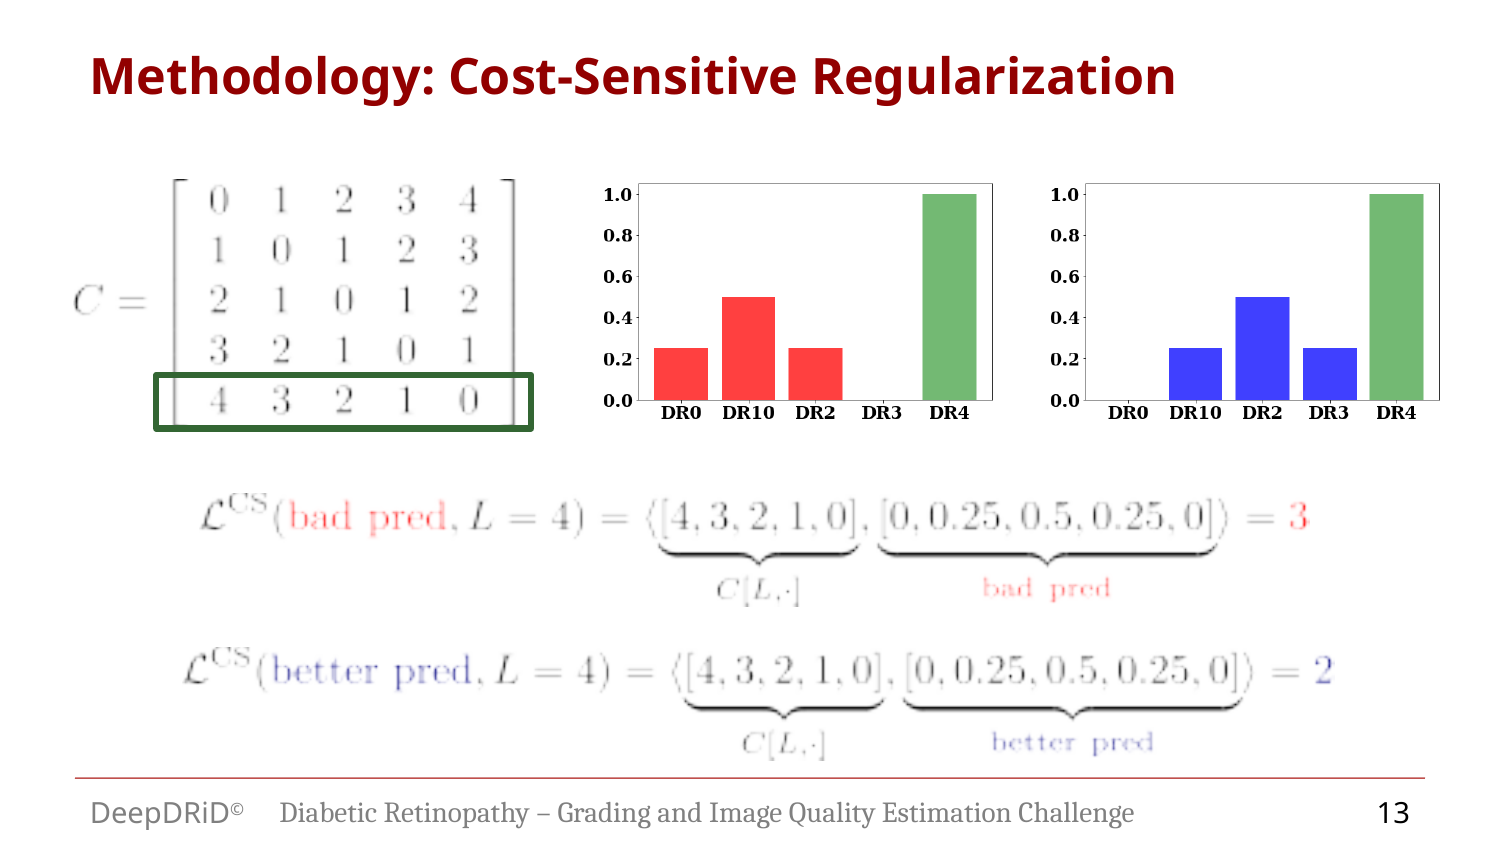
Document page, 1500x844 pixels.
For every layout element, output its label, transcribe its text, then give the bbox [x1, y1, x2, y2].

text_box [73, 179, 529, 429]
text_box Methodology: Cost-Sensitive Regularization [75, 37, 1425, 113]
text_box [199, 492, 1310, 607]
picture [581, 149, 1486, 436]
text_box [181, 646, 1336, 761]
